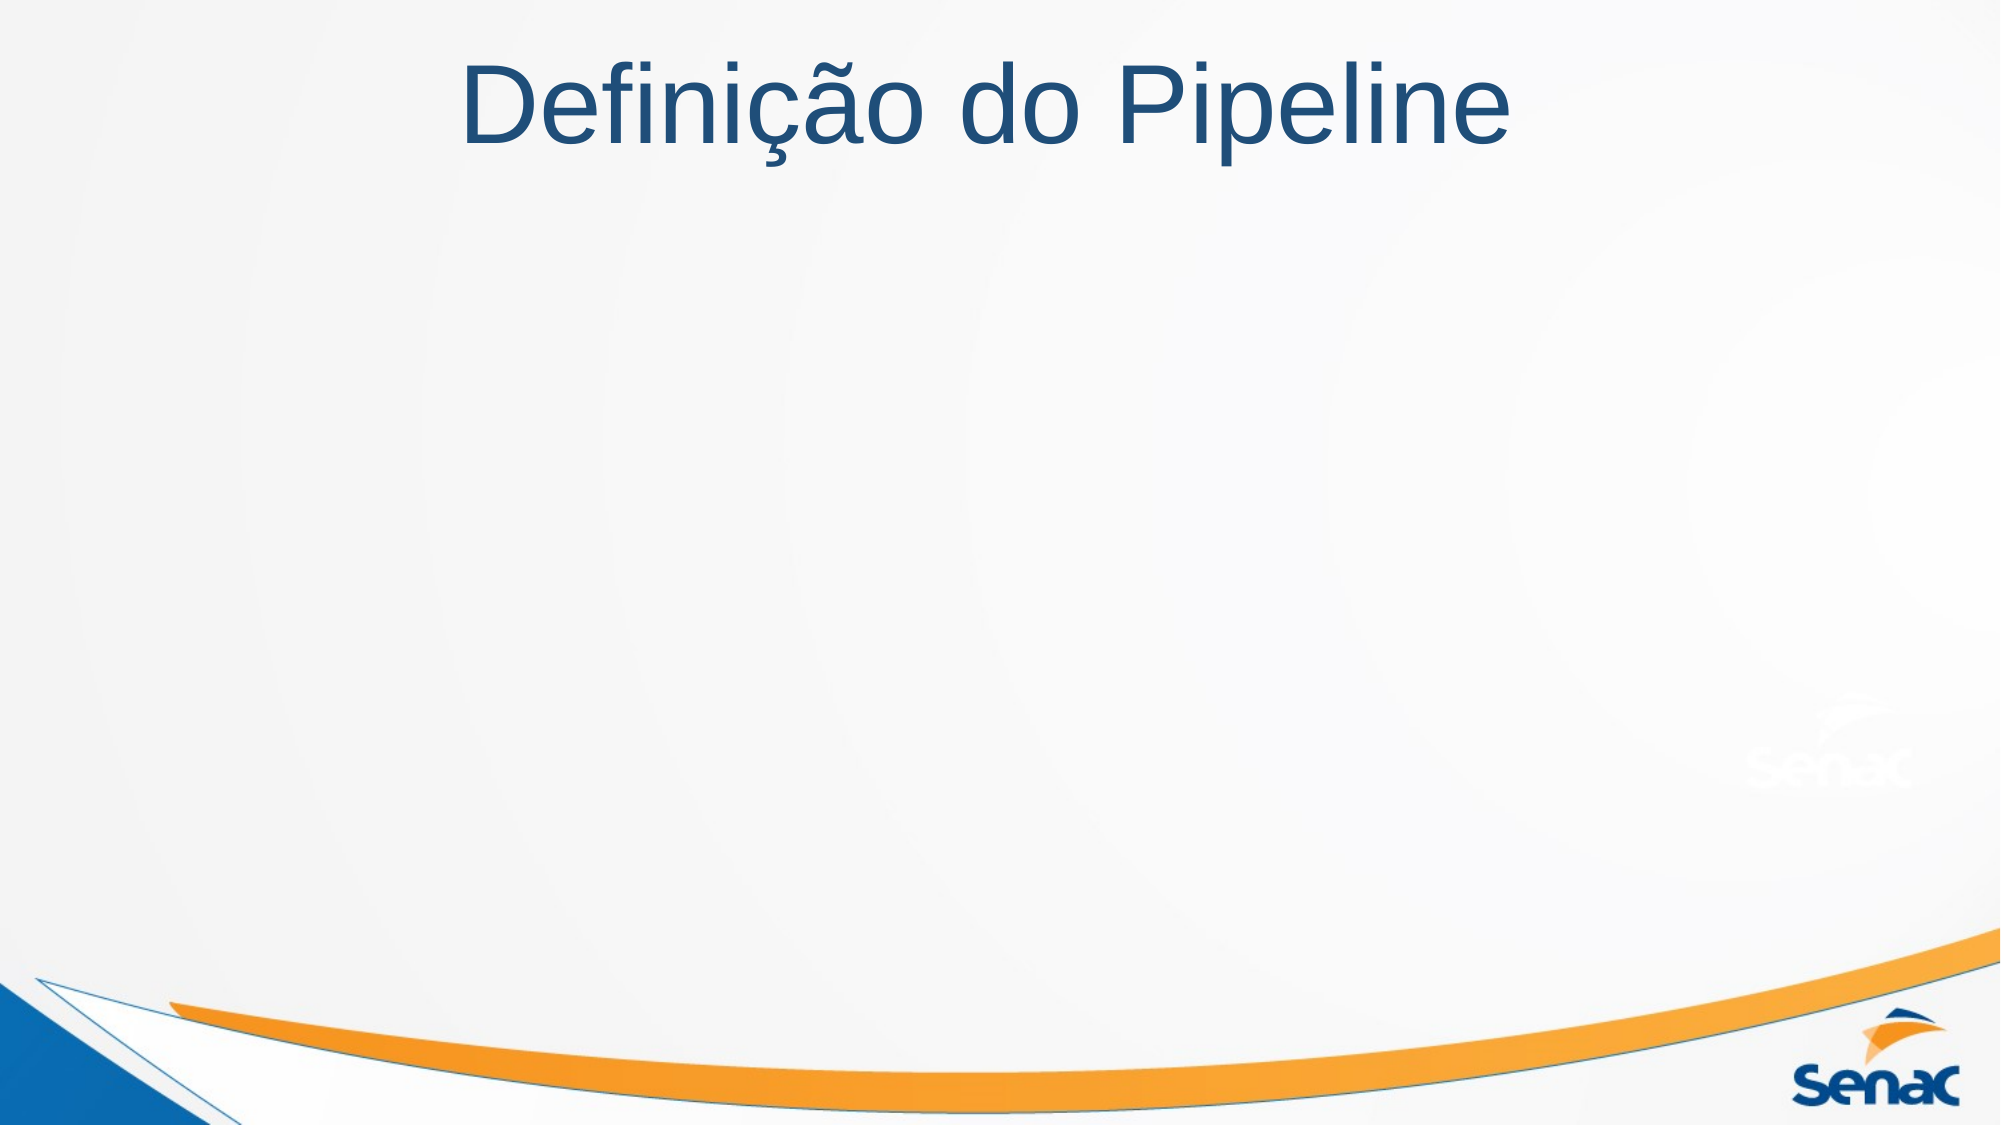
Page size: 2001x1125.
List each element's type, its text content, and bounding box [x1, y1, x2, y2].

title Definição do Pipeline [0, 36, 1973, 178]
picture [0, 0, 2001, 1125]
